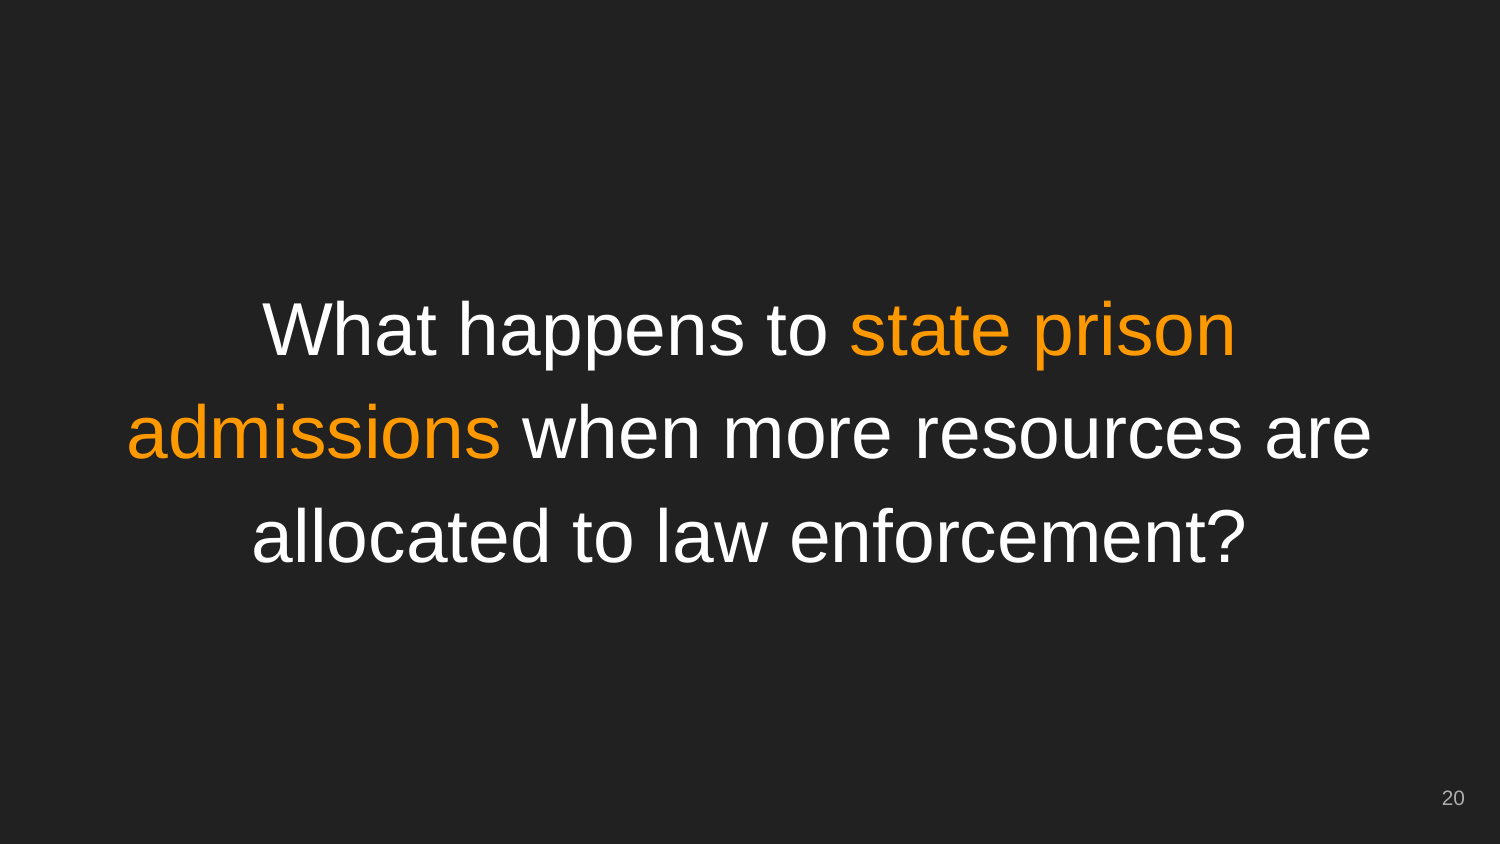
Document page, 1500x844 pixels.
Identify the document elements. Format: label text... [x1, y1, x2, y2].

title What happens to state prison admissions when more resources are allocated to law enforcement? [51, 352, 1449, 491]
slide_number ‹#› [1389, 764, 1480, 830]
